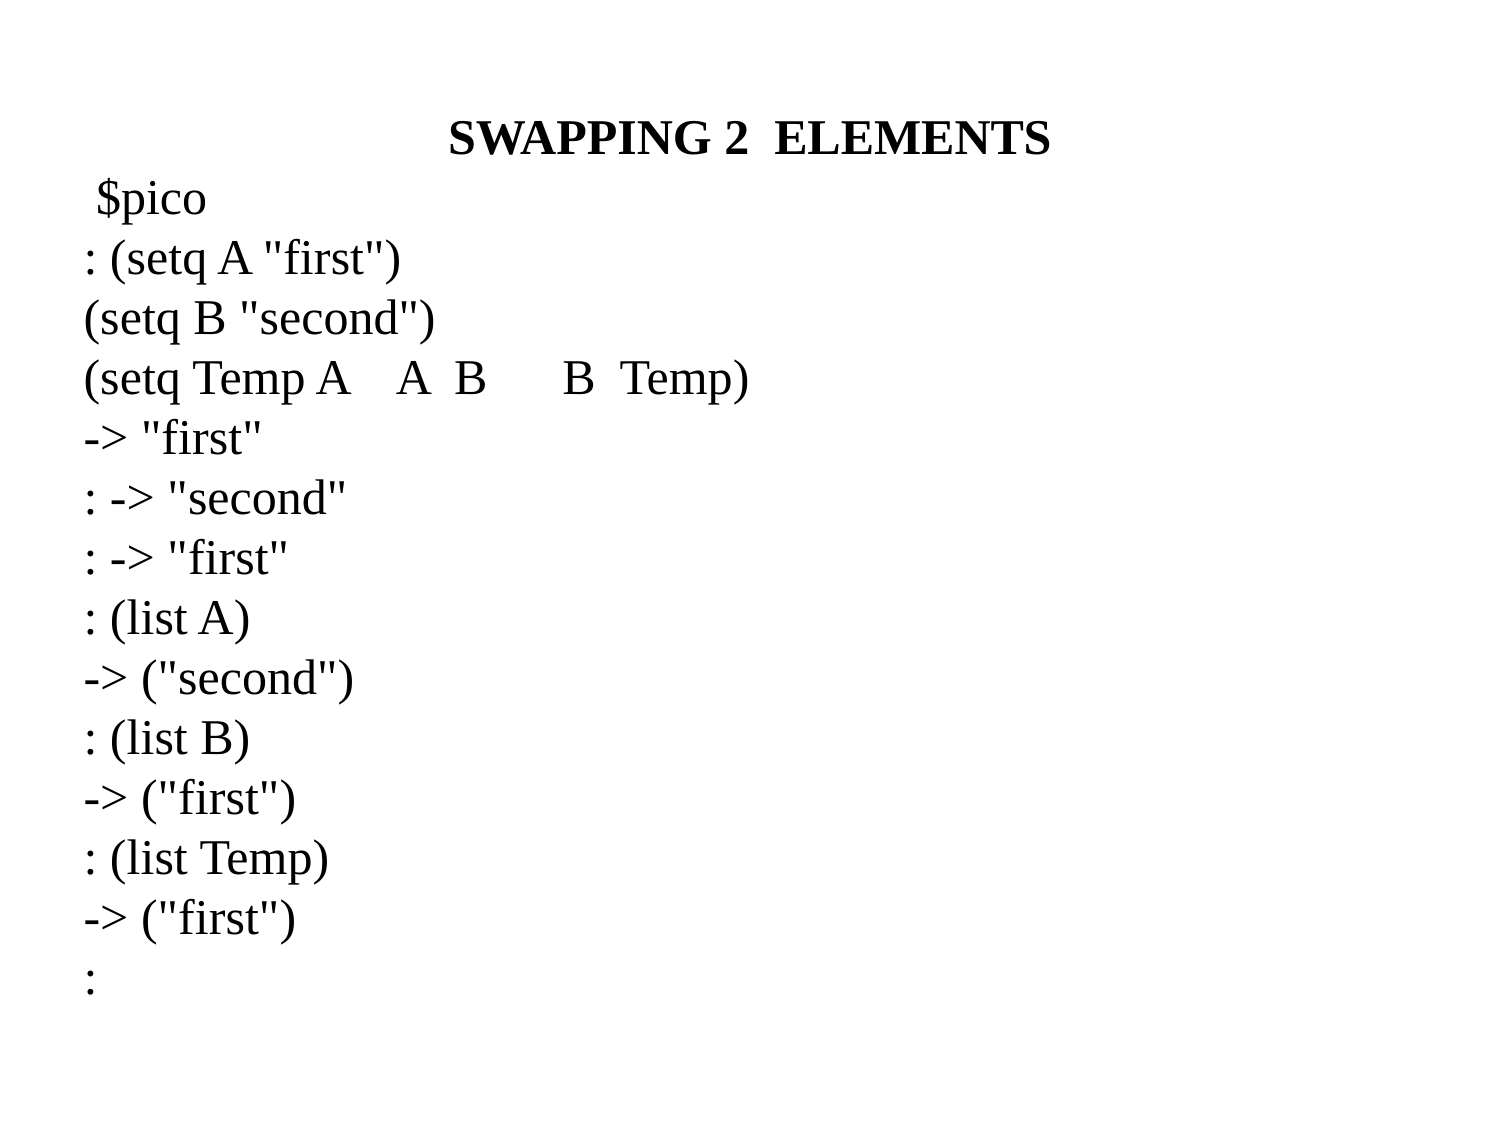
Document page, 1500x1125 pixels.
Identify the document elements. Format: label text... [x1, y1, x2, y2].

text_box SWAPPING 2 ELEMENTS $pico : (setq A "first") (setq B "second") (setq Temp A A B B Temp) -> "first" : -> "second" : -> "first" : (list A) -> ("second") : (list B) -> ("first") : (list Temp) -> ("first") : [68, 37, 1432, 1013]
